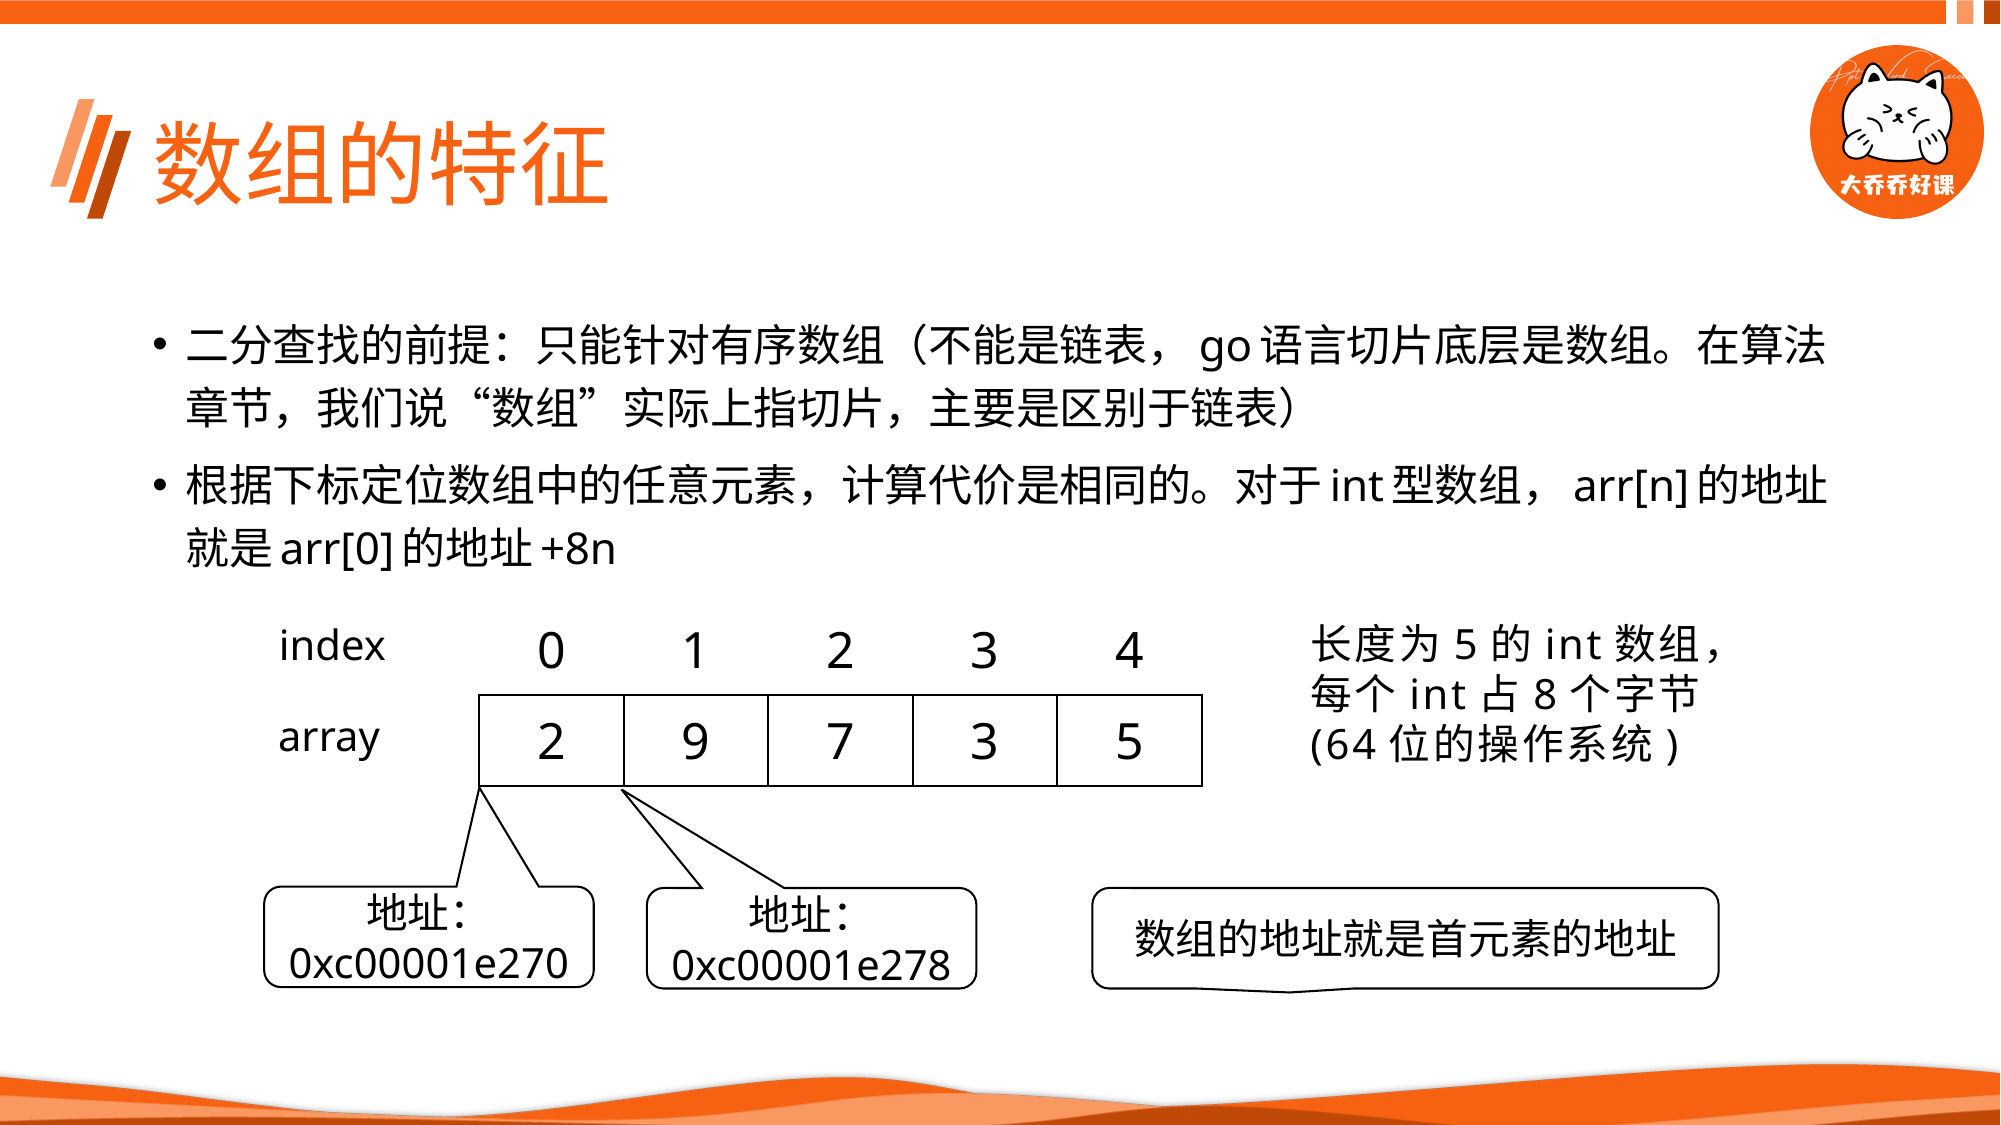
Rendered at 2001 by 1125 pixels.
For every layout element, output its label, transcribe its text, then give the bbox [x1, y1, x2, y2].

table_header 2 [768, 604, 913, 695]
text_box array [263, 702, 395, 768]
table_header 0 [479, 604, 624, 695]
list 二分查找的前提：只能针对有序数组（不能是链表，go语言切片底层是数组。在算法章节，我们说“数组”实际上指切片，主要是区别于链表） 根据下标定位数组中的任意元素，计算代价是相同的。对于int型数组，arr[n]的地址就是arr[0]的地址+8n [137, 299, 1863, 585]
picture [0, 1053, 2000, 1125]
text_box 数组的地址就是首元素的地址 [1091, 886, 1720, 994]
table_header 1 [624, 604, 768, 695]
title 数组的特征 [137, 59, 1863, 278]
table_header 5 [1058, 696, 1201, 785]
text_box index [264, 611, 401, 677]
text_box 地址： 0xc00001e278 [620, 788, 978, 990]
text_box 长度为5的int数组， 每个int占8个字节 (64位的操作系统) [1295, 610, 1760, 775]
picture [1849, 45, 1984, 219]
table_header 2 [480, 696, 623, 785]
table_header 3 [913, 604, 1057, 695]
text_box 地址： 0xc00001e270 [263, 784, 595, 989]
table_header 7 [769, 696, 912, 785]
table_header 3 [914, 696, 1056, 785]
table_header 4 [1057, 604, 1202, 695]
table_header 9 [625, 696, 767, 785]
